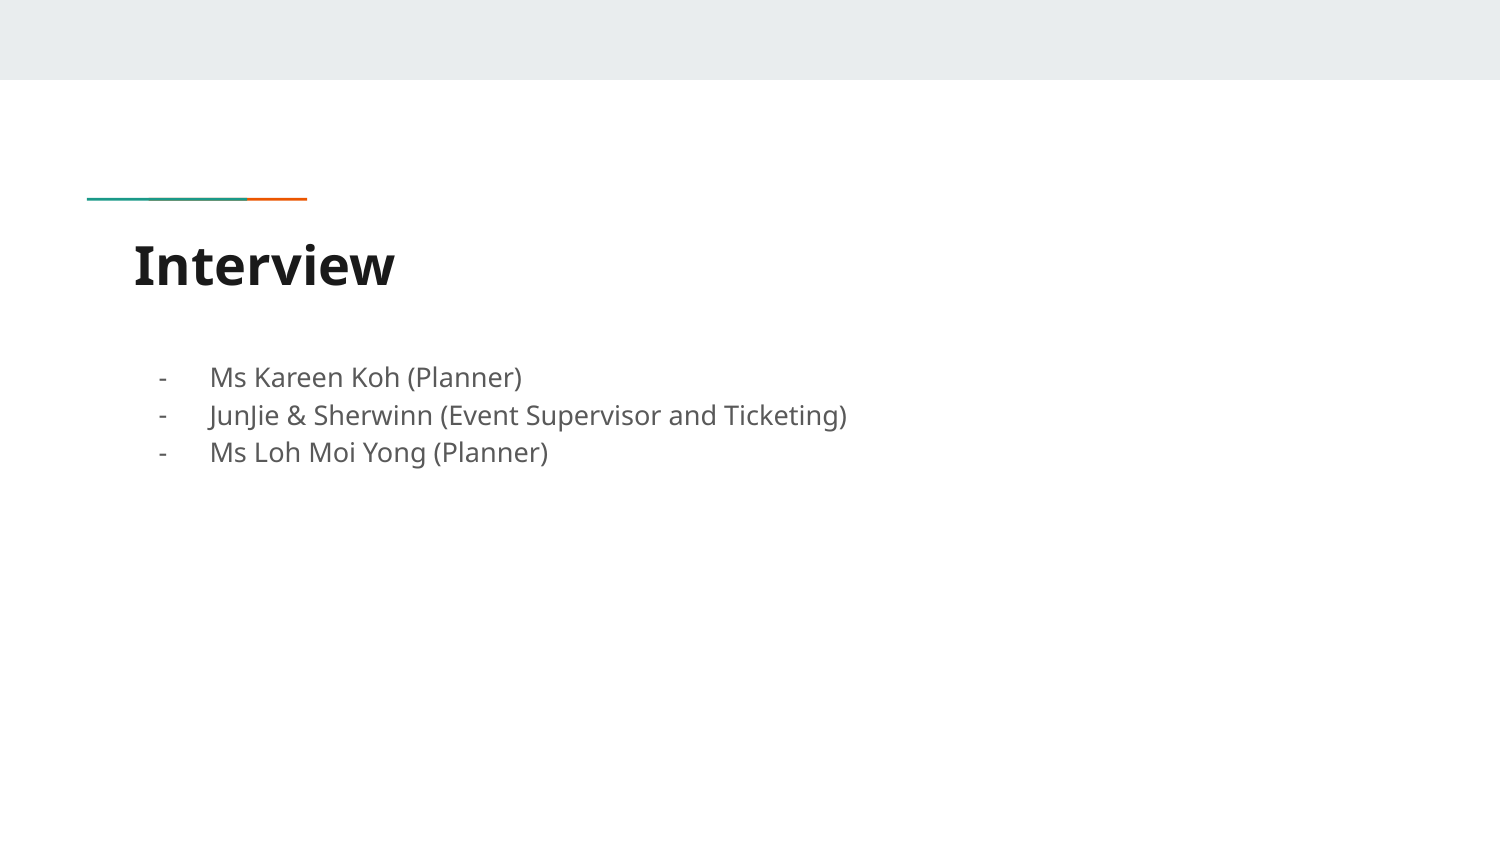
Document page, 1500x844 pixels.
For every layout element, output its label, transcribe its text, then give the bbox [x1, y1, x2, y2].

title Interview [119, 216, 1381, 305]
list Ms Kareen Koh (Planner) JunJie & Sherwinn (Event Supervisor and Ticketing) Ms Loh Moi Yong (Planner) [119, 341, 1381, 712]
